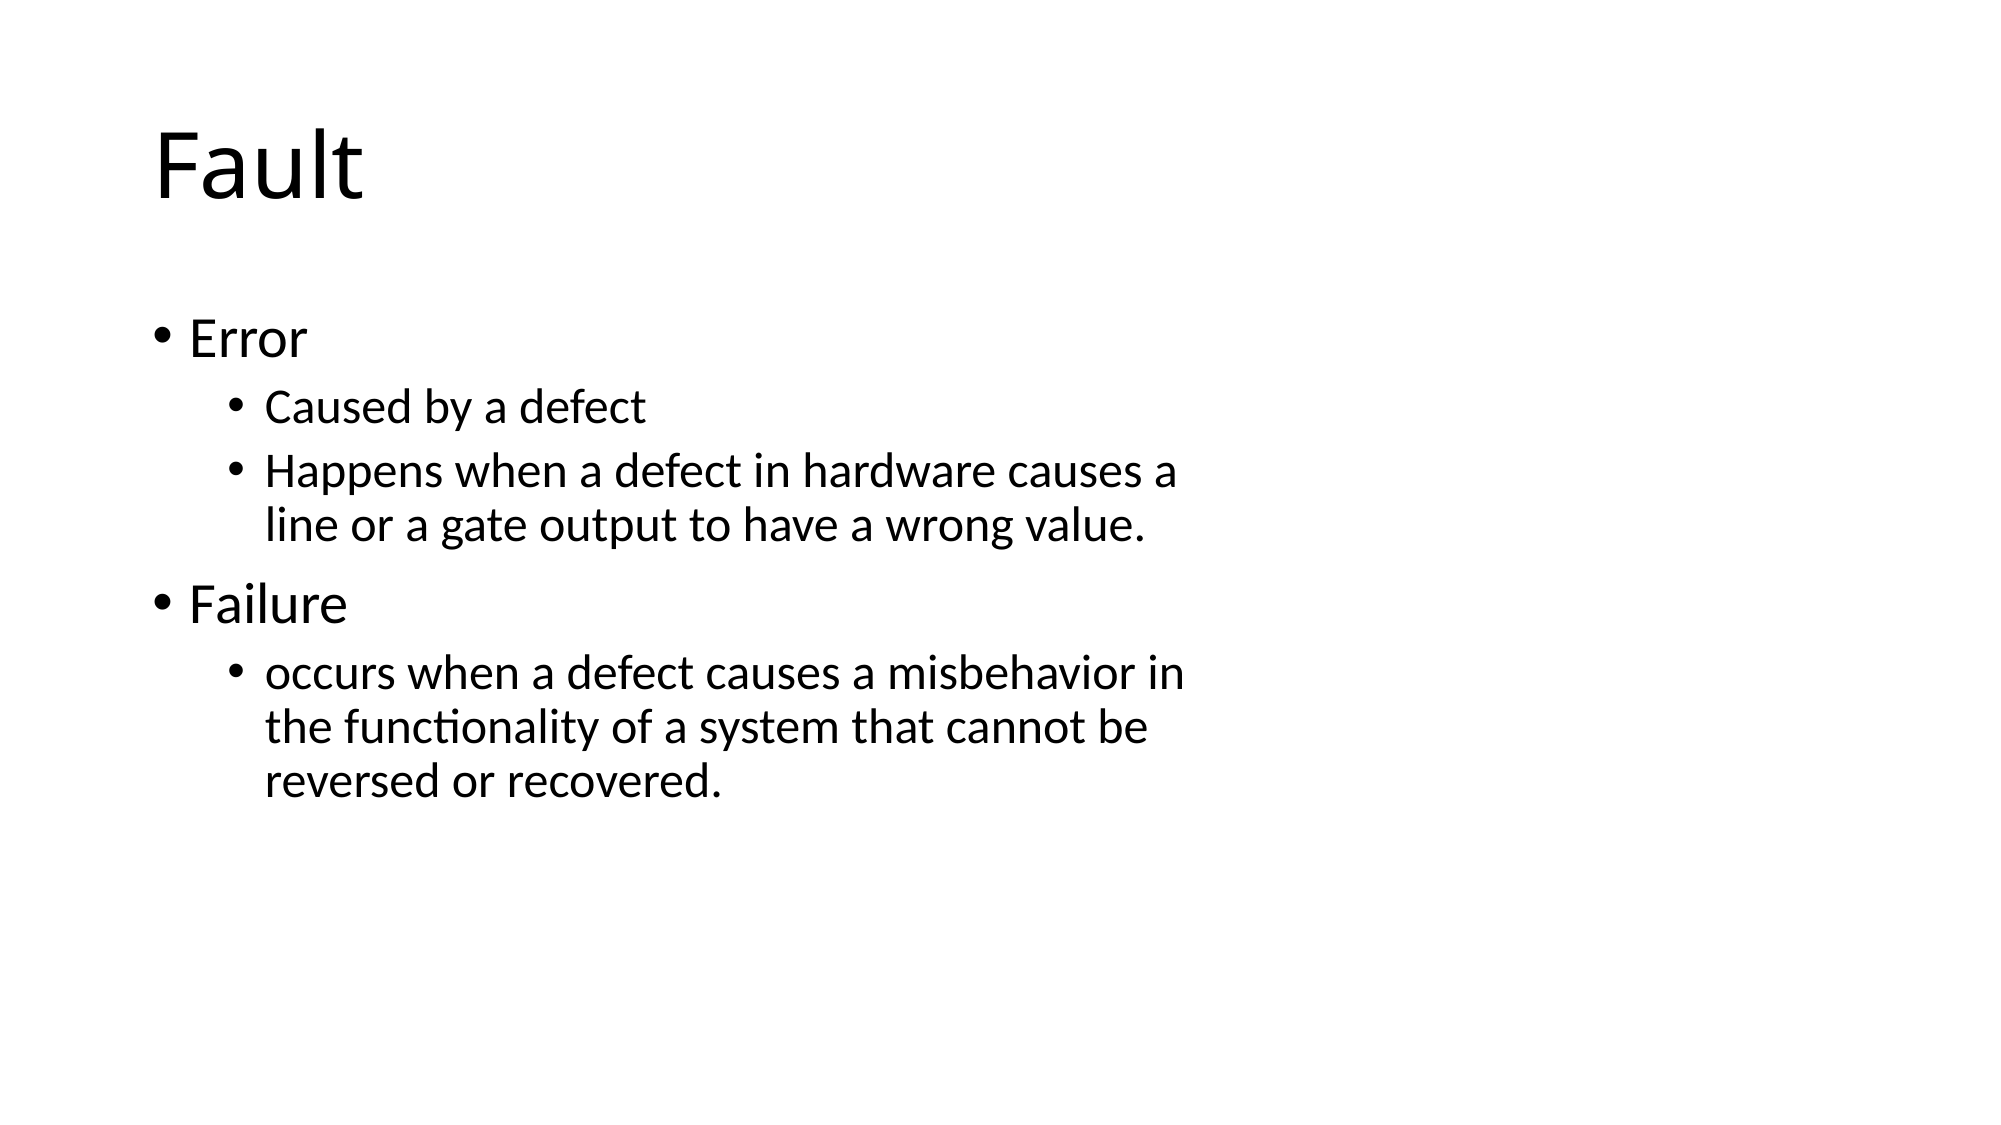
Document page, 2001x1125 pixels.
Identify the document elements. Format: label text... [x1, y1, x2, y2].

title Fault [137, 59, 1863, 278]
list Error Caused by a defect Happens when a defect in hardware causes a line or a gate output to have a wrong value. Failure occurs when a defect causes a misbehavior in the functionality of a system that cannot be reversed or recovered. [137, 299, 1267, 1014]
